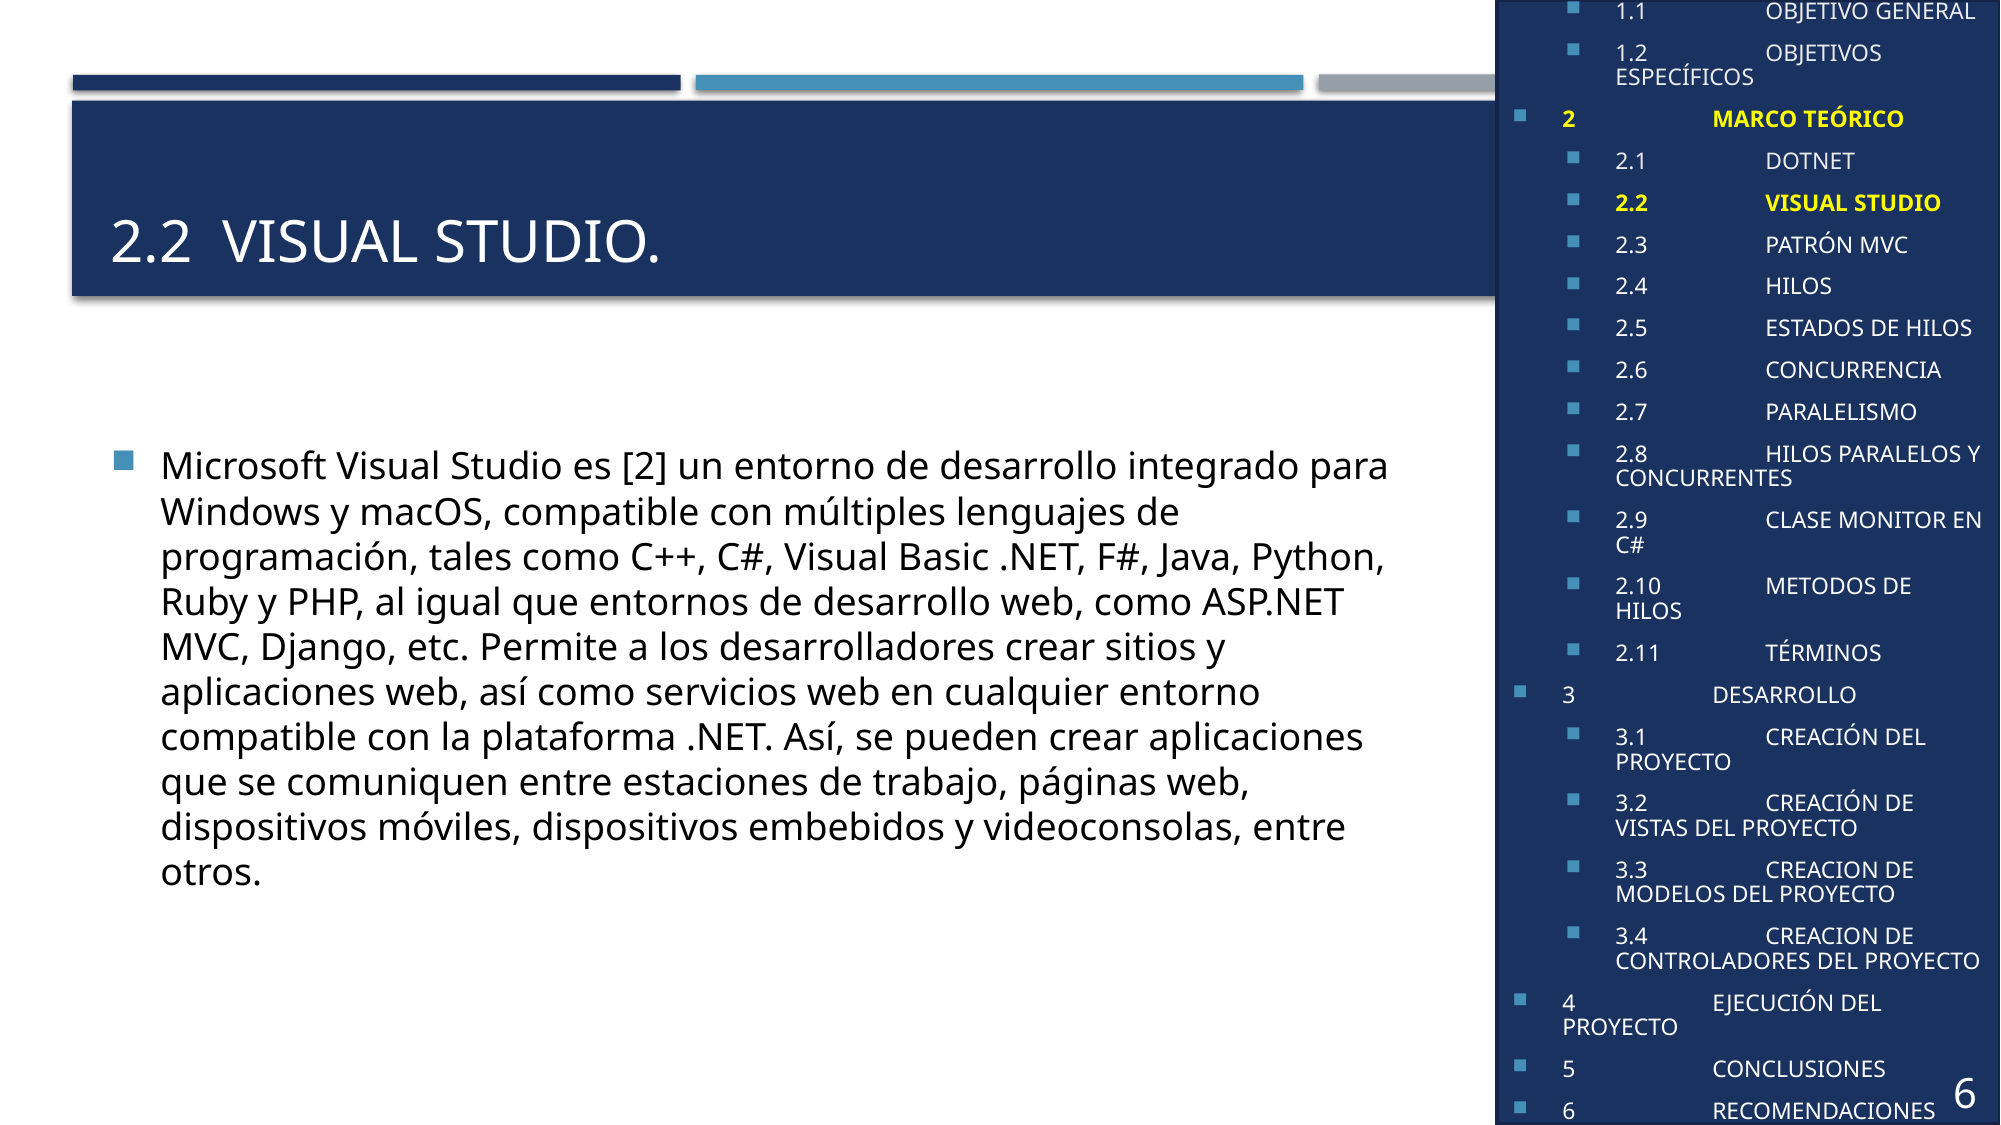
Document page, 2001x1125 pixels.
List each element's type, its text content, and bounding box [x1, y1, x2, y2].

list Microsoft Visual Studio es [2] un entorno de desarrollo integrado para Windows y macOS, compatible con múltiples lenguajes de programación, tales como C++, C#, Visual Basic .NET, F#, Java, Python, Ruby y PHP, al igual que entornos de desarrollo web, como ASP.NET MVC, Django, etc. Permite a los desarrolladores crear sitios y aplicaciones web, así como servicios web en cualquier entorno compatible con la plataforma .NET. Así, se pueden crear aplicaciones que se comuniquen entre estaciones de trabajo, páginas web, dispositivos móviles, dispositivos embebidos y videoconsolas, entre otros. [95, 489, 1428, 846]
title 2.2 VISUAL STUDIO. [95, 115, 1490, 282]
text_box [1496, 0, 2000, 1125]
